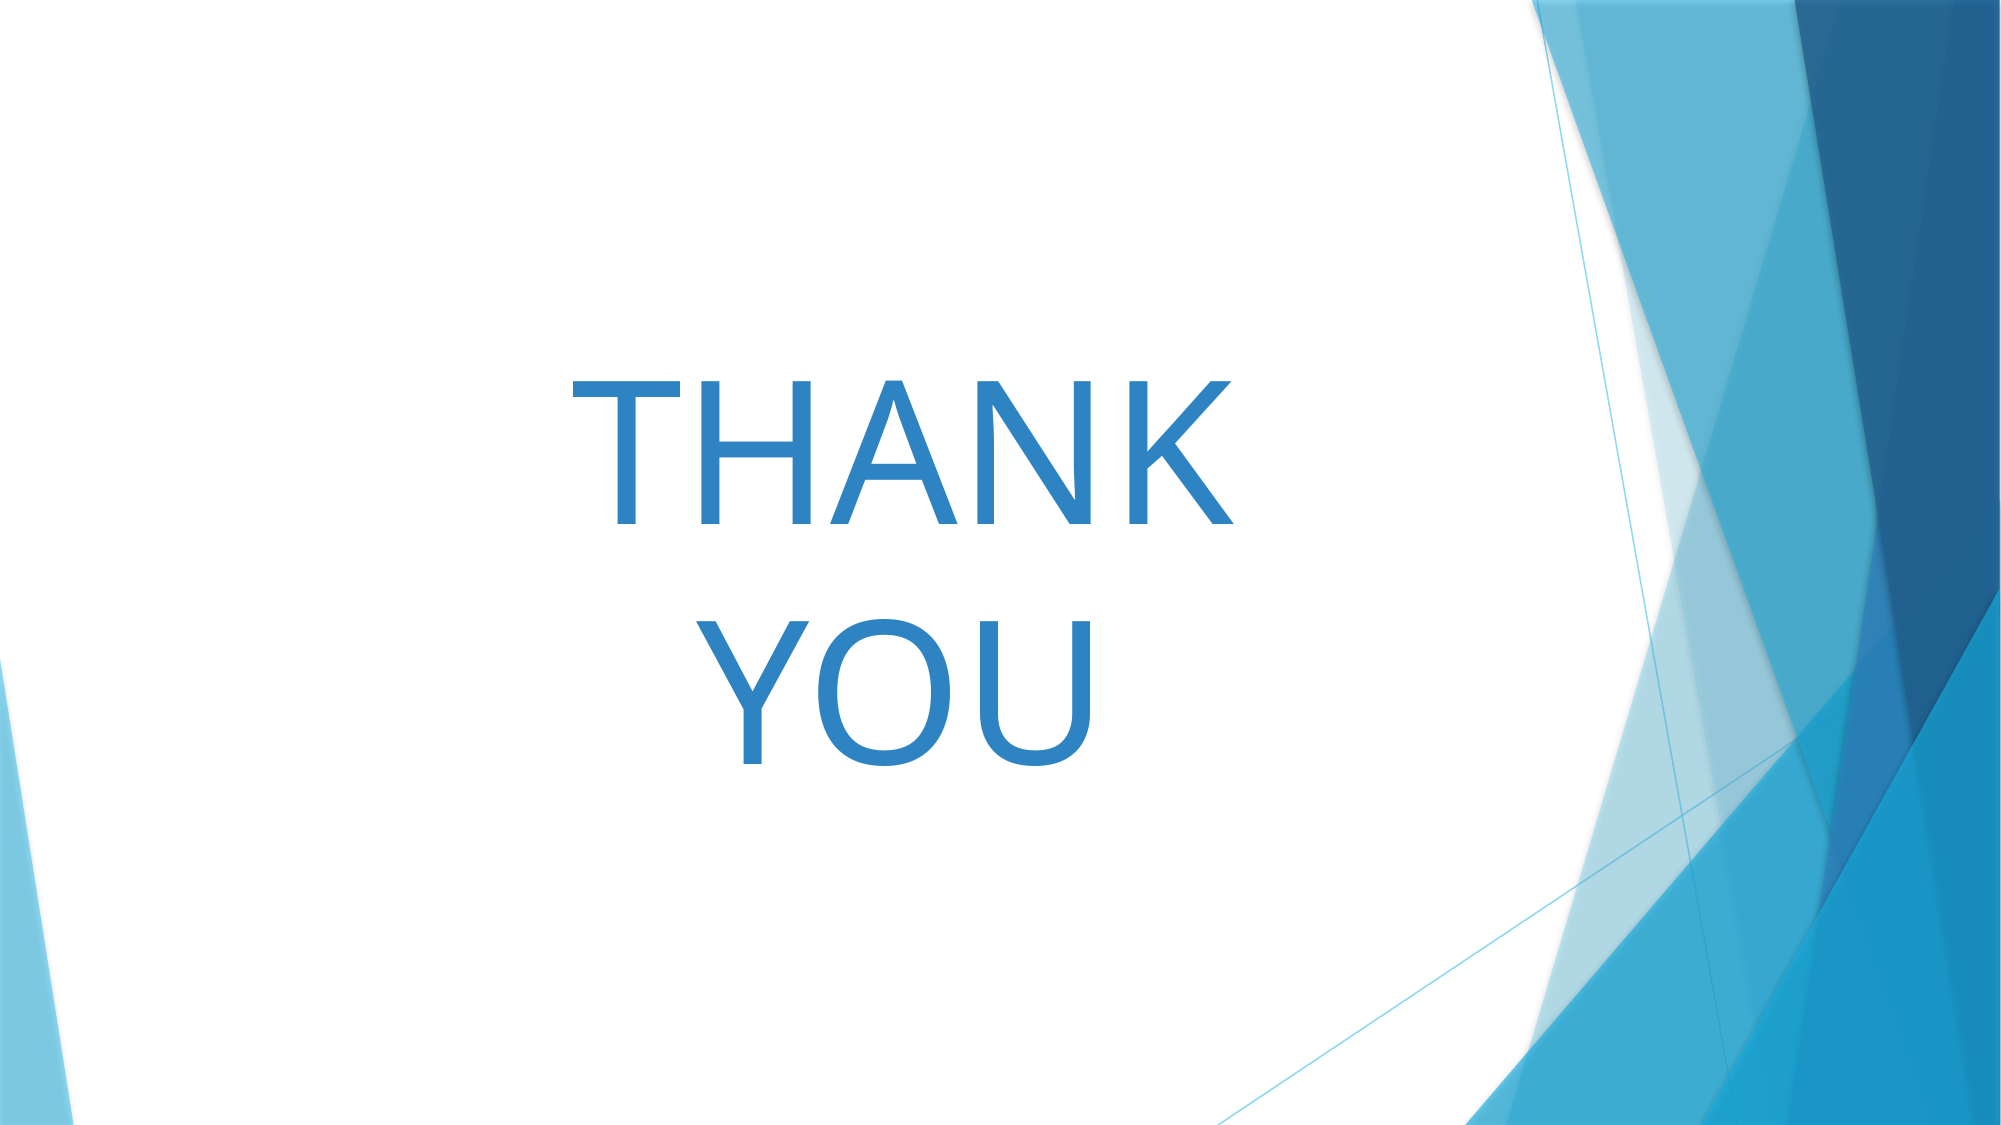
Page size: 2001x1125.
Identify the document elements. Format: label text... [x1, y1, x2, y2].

title THANK YOU [131, 317, 1675, 831]
